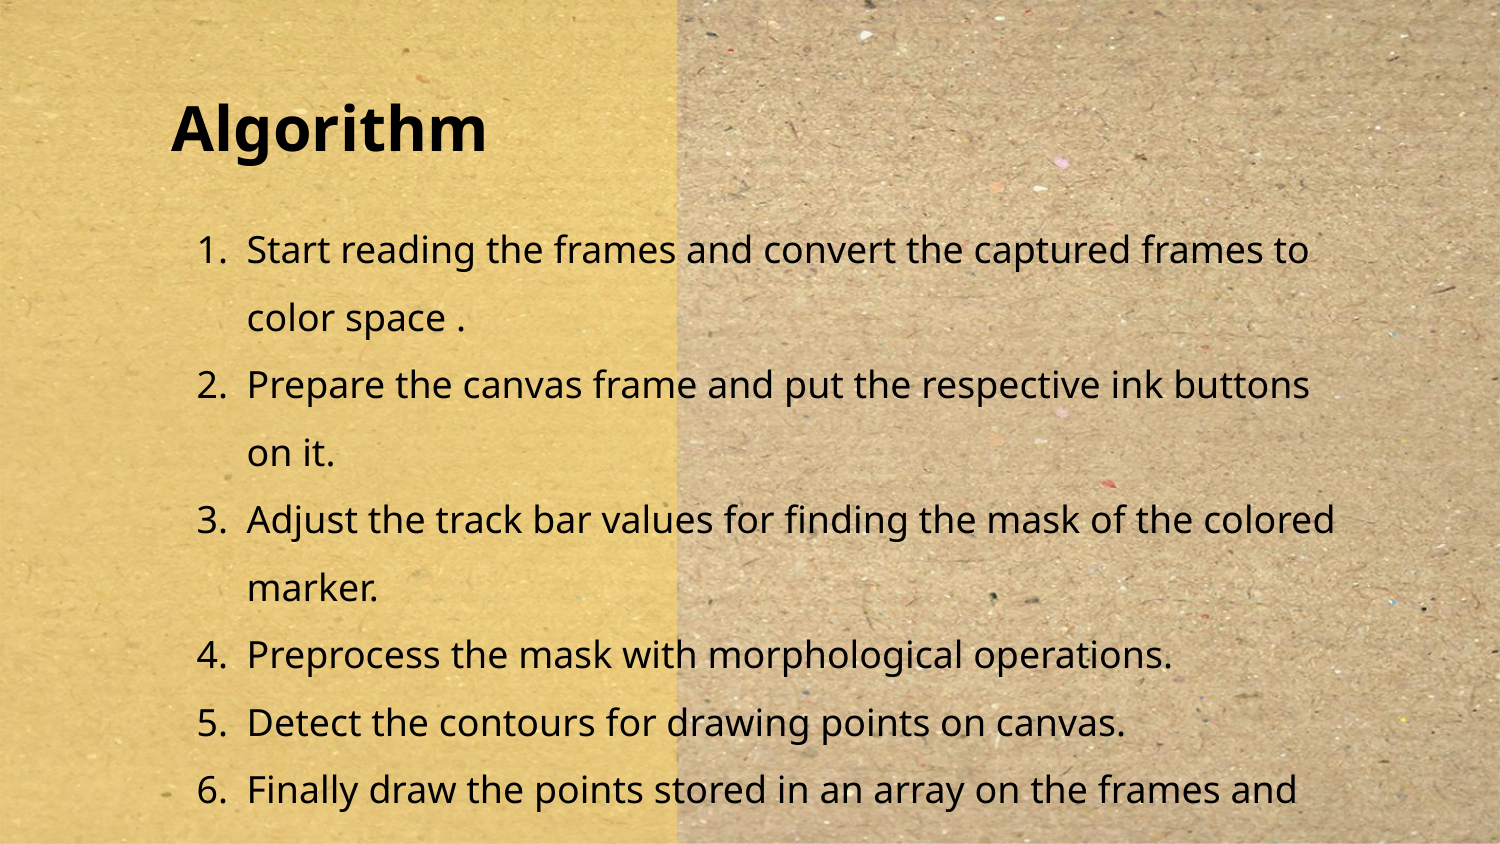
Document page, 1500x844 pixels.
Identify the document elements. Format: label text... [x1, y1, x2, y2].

title Algorithm [156, 73, 1352, 188]
picture [678, 0, 1500, 844]
list Start reading the frames and convert the captured frames to color space . Prepare the canvas frame and put the respective ink buttons on it. Adjust the track bar values for finding the mask of the colored marker. Preprocess the mask with morphological operations. Detect the contours for drawing points on canvas. Finally draw the points stored in an array on the frames and canvas. [156, 189, 1352, 750]
